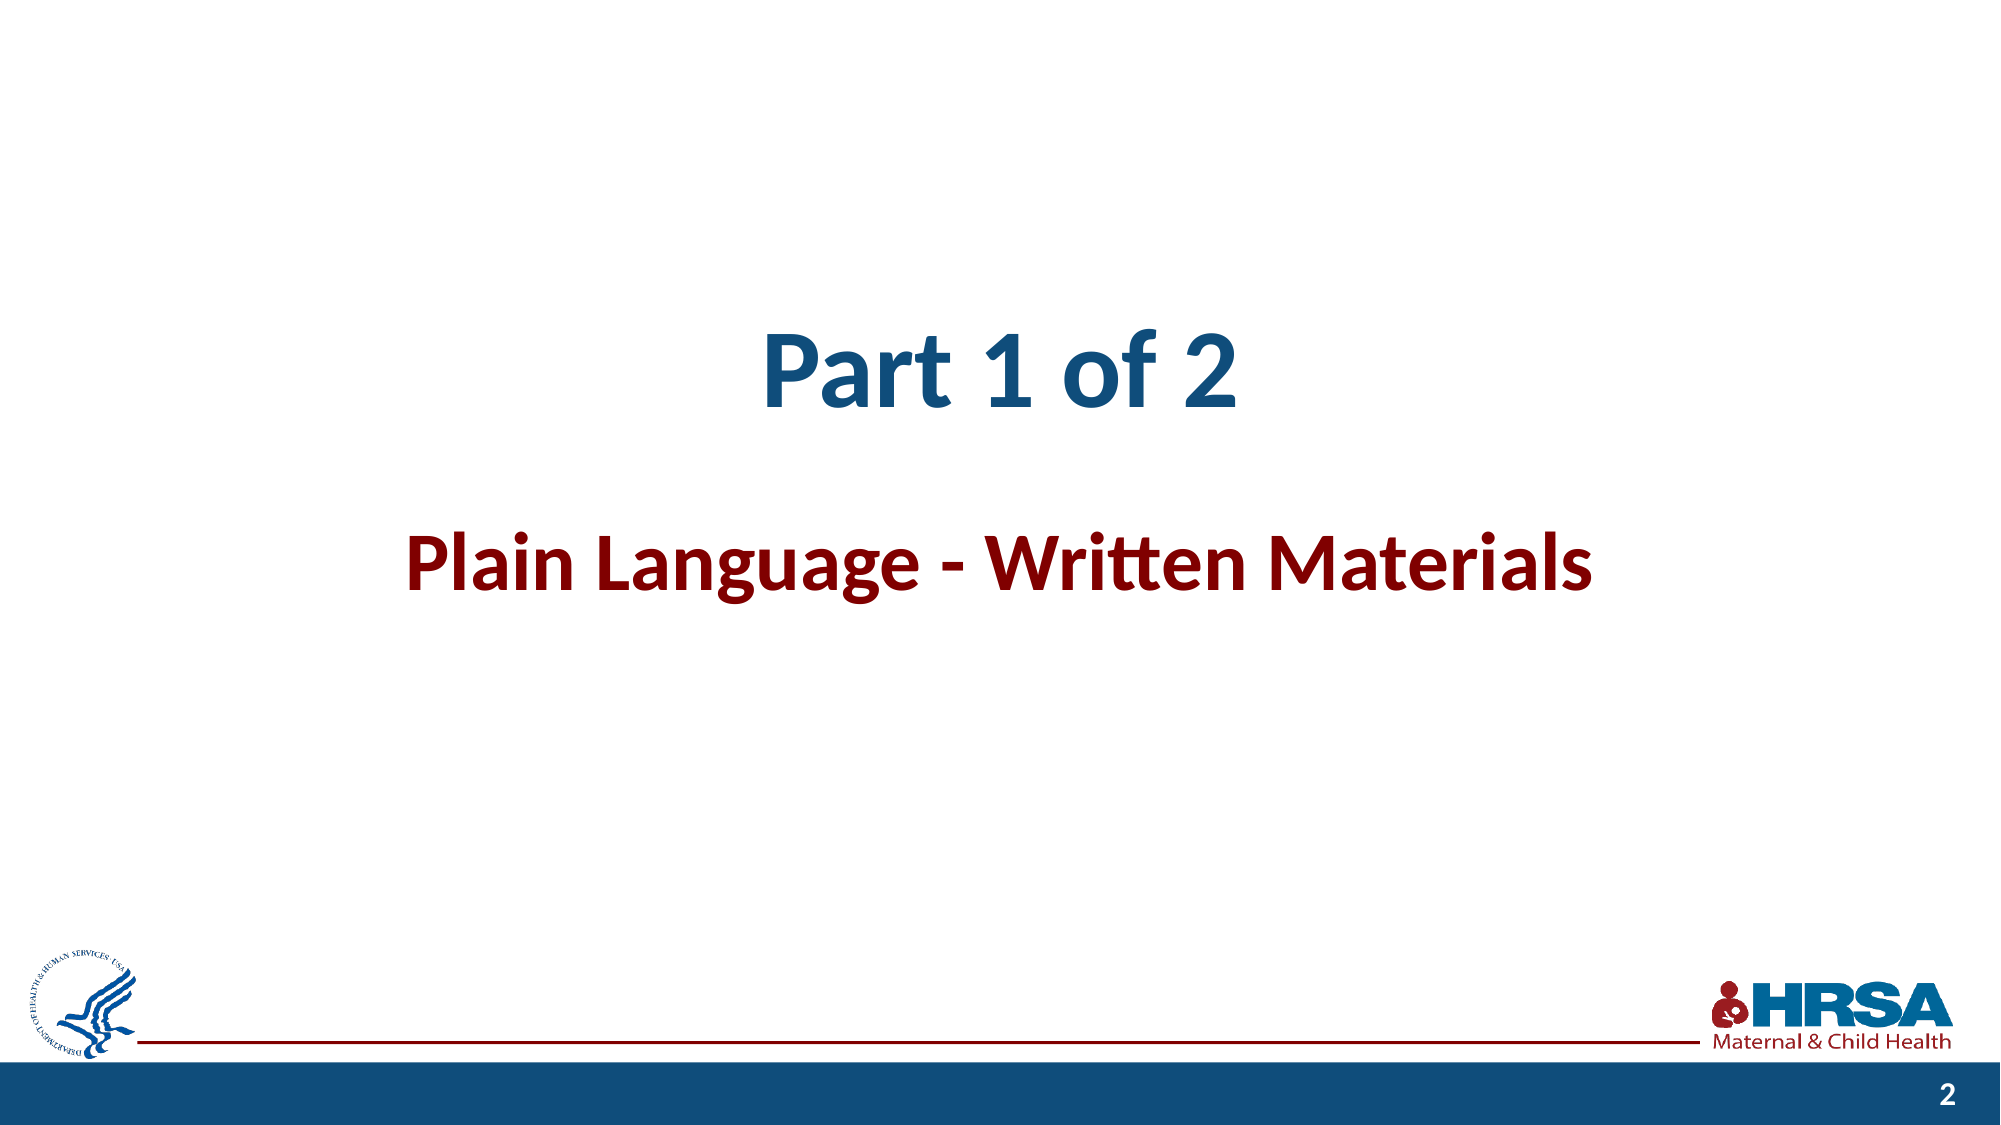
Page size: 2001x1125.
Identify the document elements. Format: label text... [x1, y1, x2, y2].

picture [1822, 994, 1837, 1001]
picture [1873, 981, 1953, 1022]
title Part 1 of 2 [138, 262, 1863, 438]
picture [1849, 997, 1885, 1017]
text_box 2 [1520, 1064, 1971, 1125]
subtitle Plain Language - Written Materials [138, 500, 1863, 730]
picture [1712, 981, 1953, 1049]
picture [1922, 1000, 1929, 1010]
picture [24, 946, 141, 1062]
